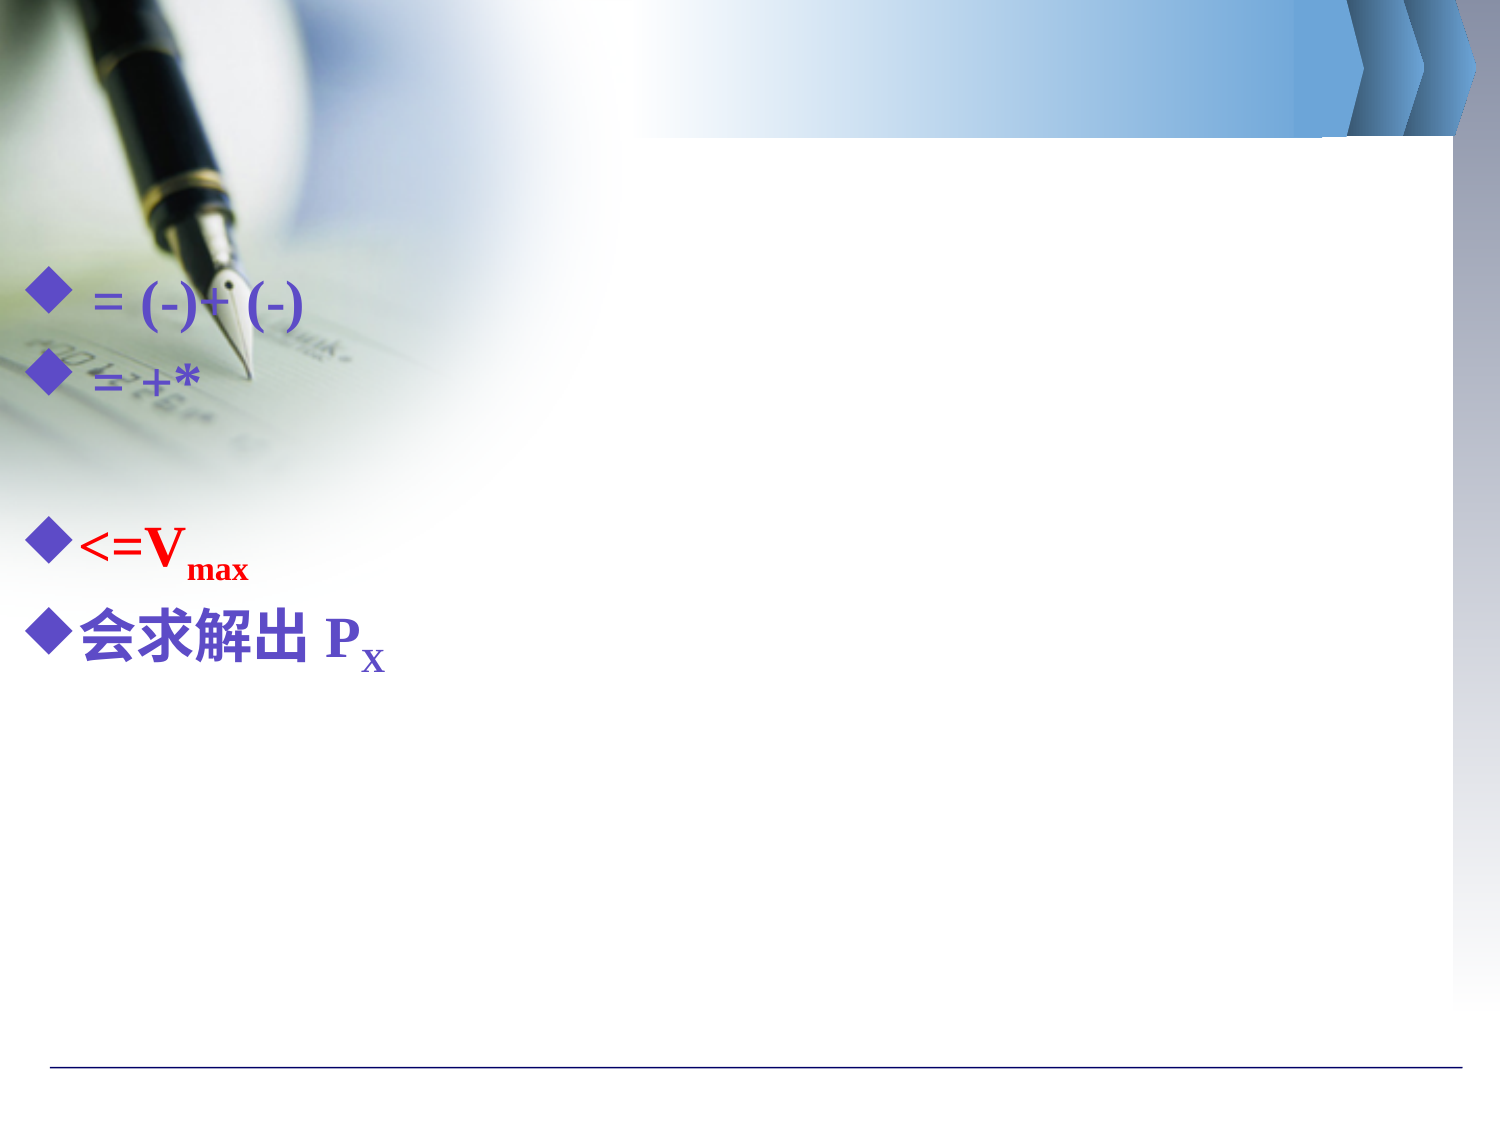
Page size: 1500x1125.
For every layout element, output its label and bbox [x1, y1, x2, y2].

picture [234, 616, 243, 623]
picture [101, 617, 114, 623]
picture [0, 0, 632, 623]
